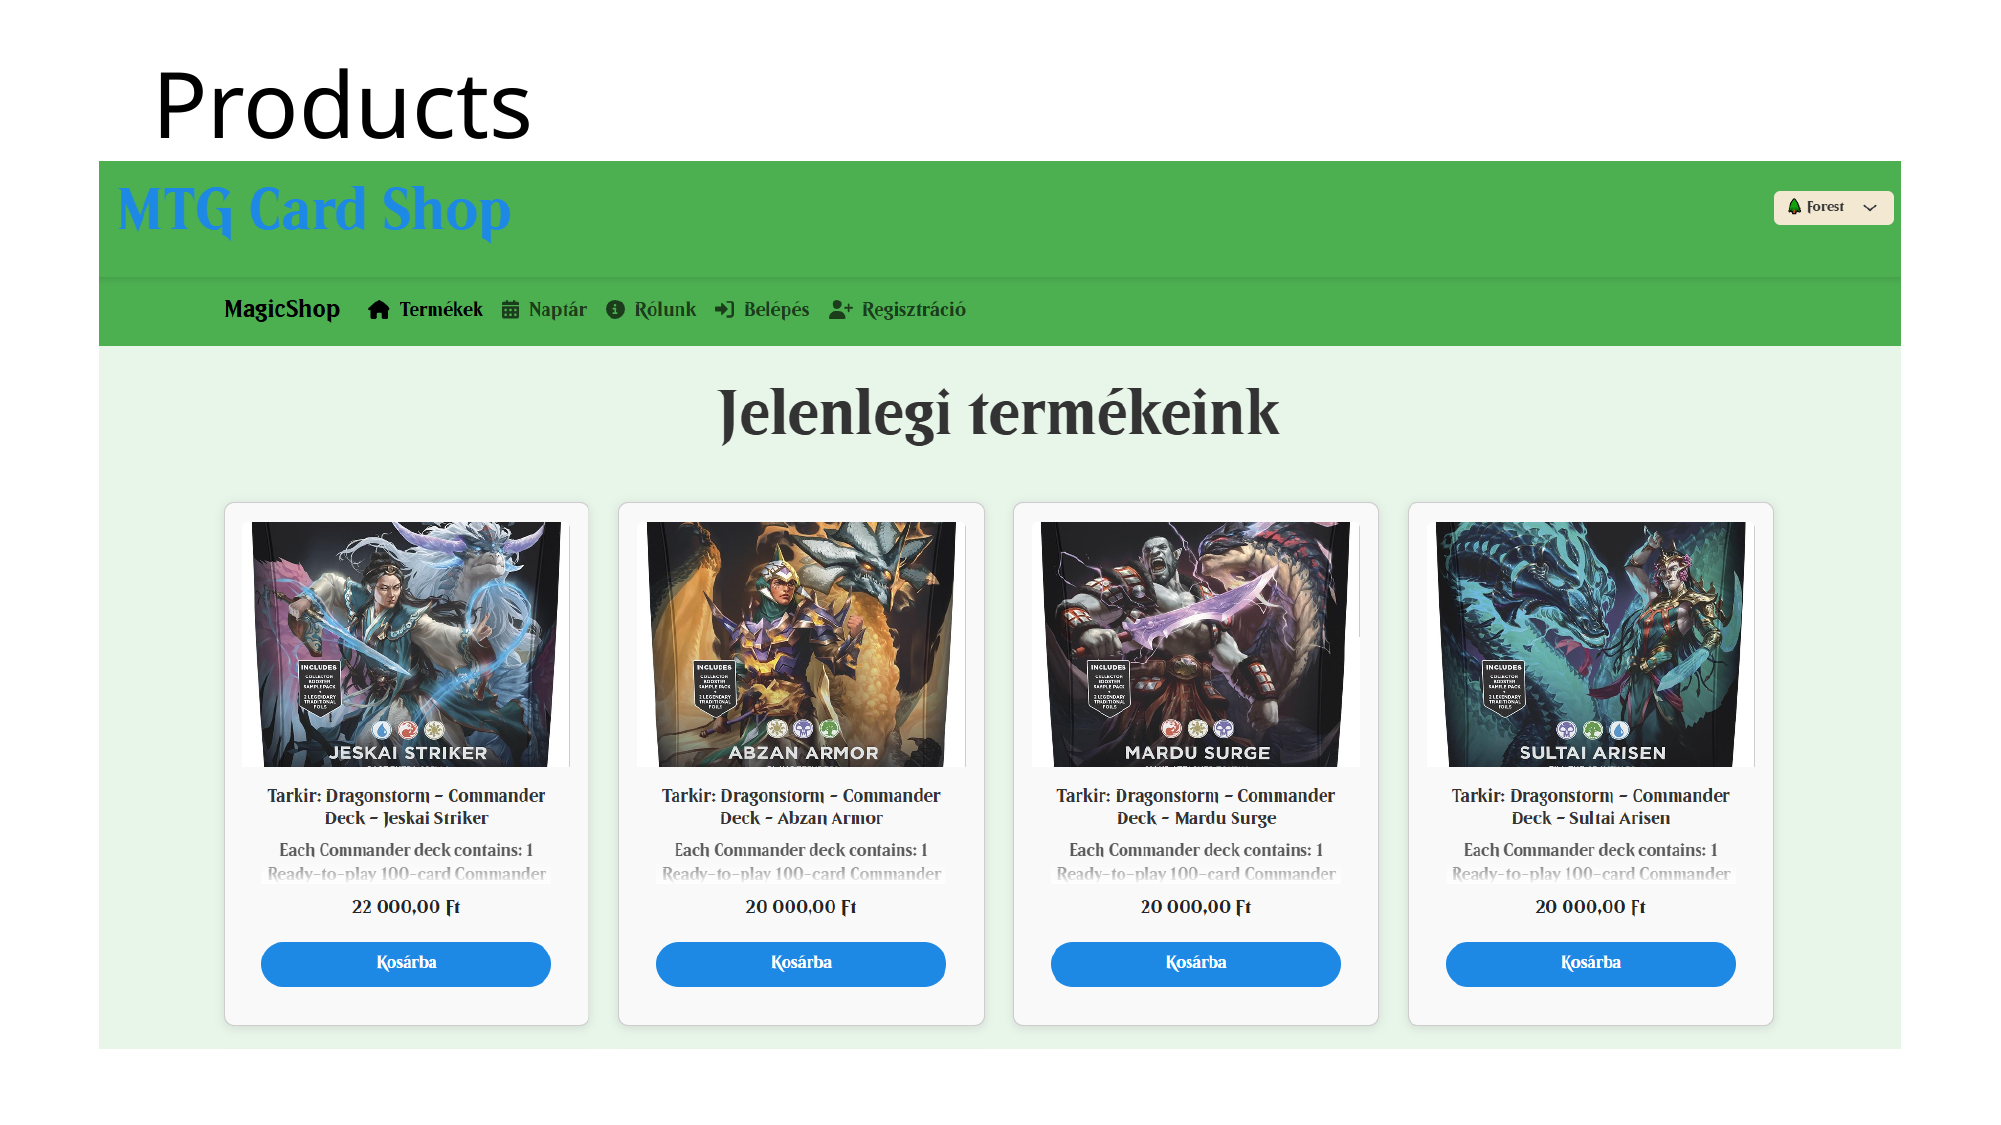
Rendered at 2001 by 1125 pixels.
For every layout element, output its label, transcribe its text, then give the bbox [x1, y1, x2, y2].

title Products [137, 0, 1863, 161]
picture [99, 161, 1901, 1049]
